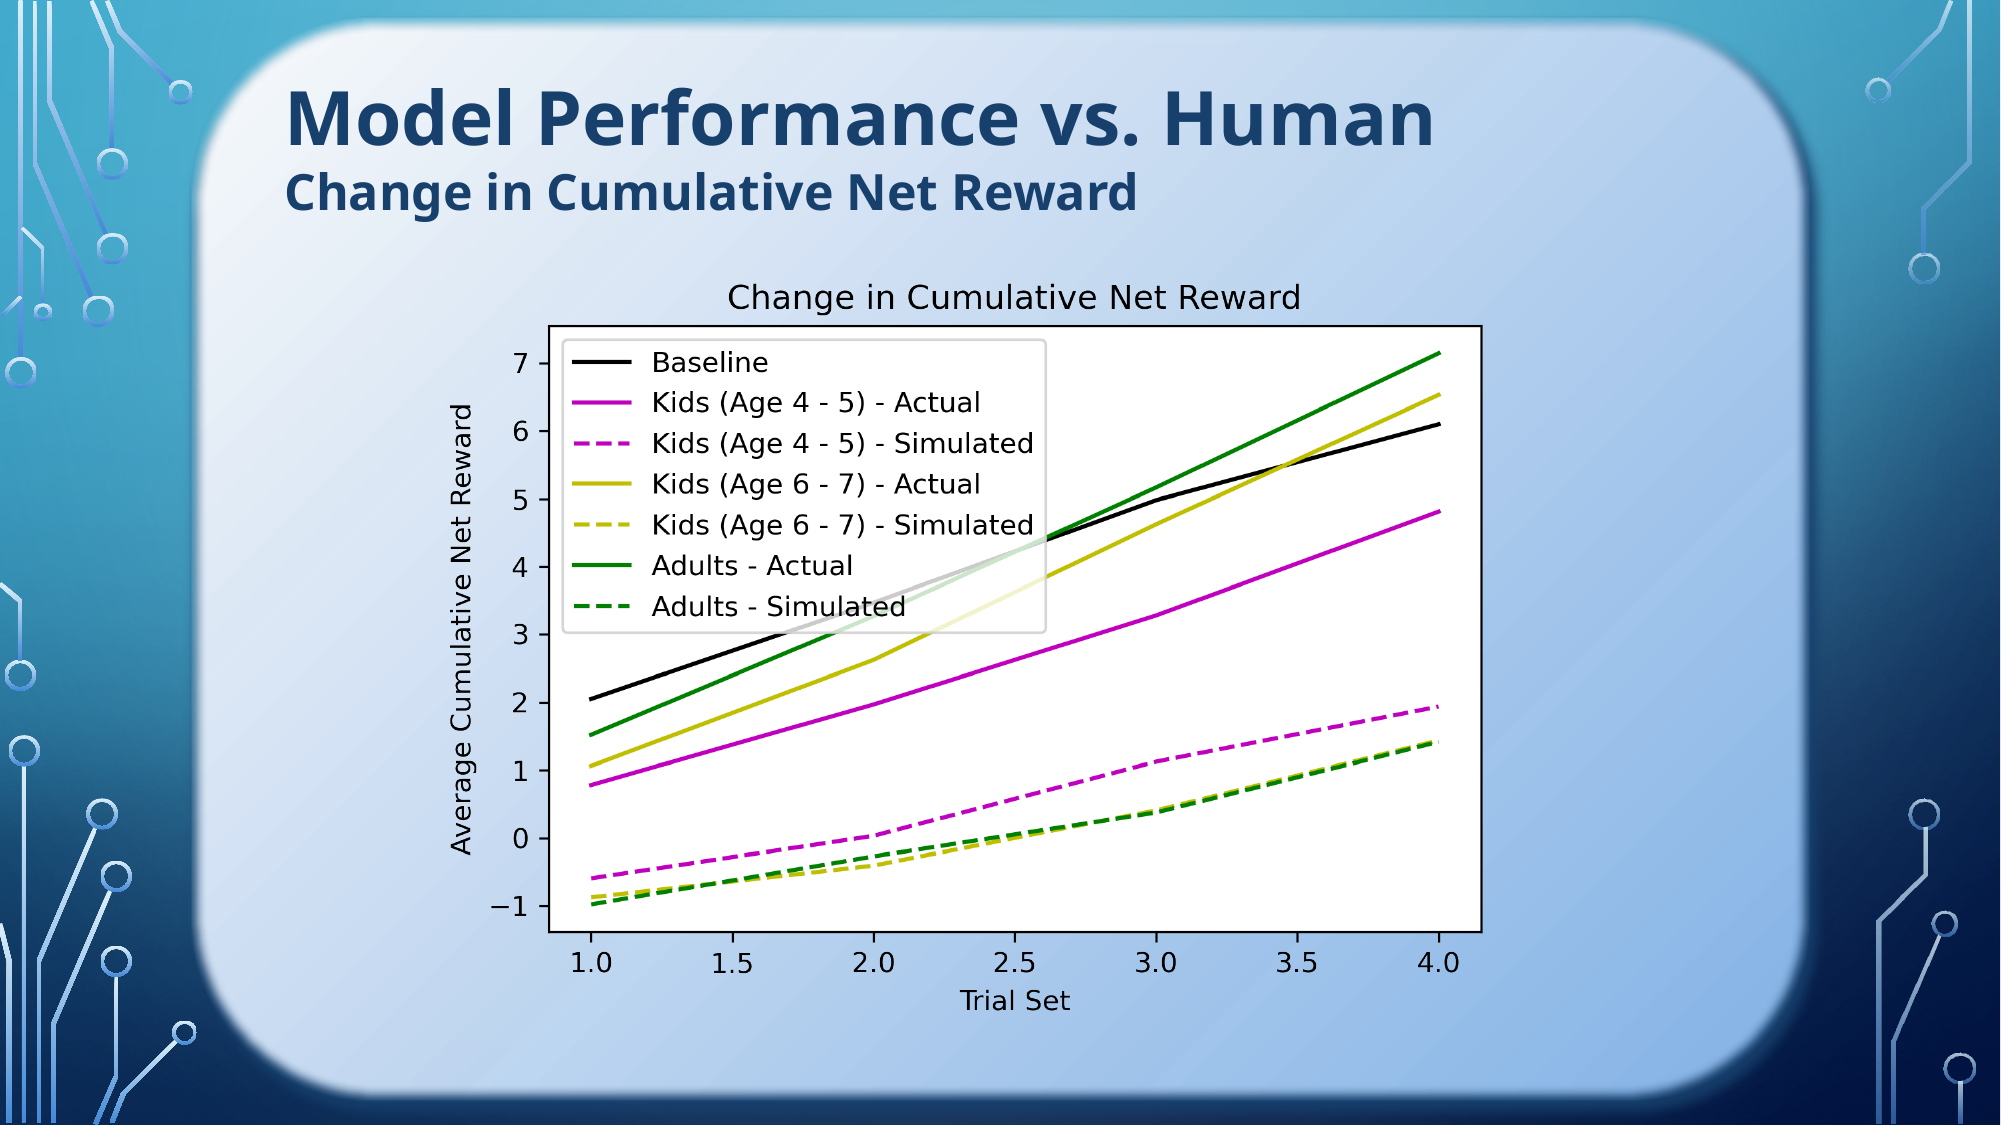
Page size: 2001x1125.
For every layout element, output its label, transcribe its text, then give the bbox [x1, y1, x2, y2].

picture [397, 229, 1602, 1032]
text_box [205, 70, 1796, 1087]
text_box Model Performance vs. Human Change in Cumulative Net Reward [269, 63, 1730, 228]
text_box [280, 31, 1721, 63]
